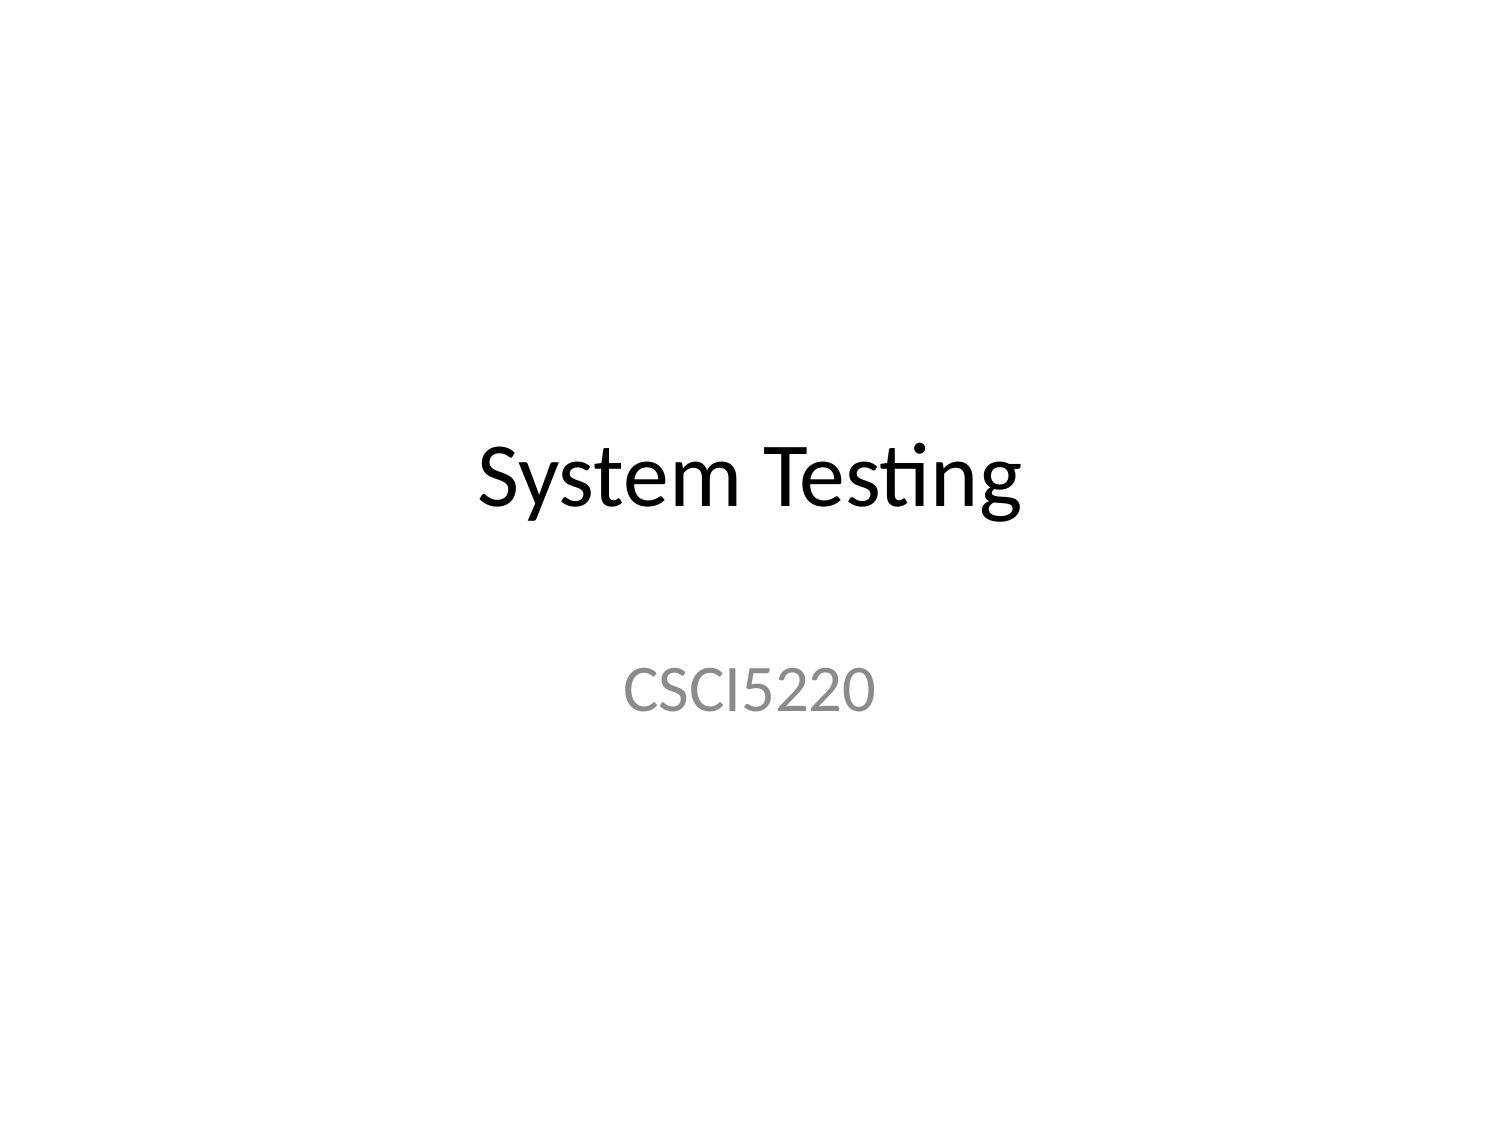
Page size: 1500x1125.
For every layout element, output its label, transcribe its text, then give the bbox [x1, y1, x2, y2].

title System Testing [112, 349, 1388, 591]
subtitle CSCI5220 [225, 637, 1275, 925]
